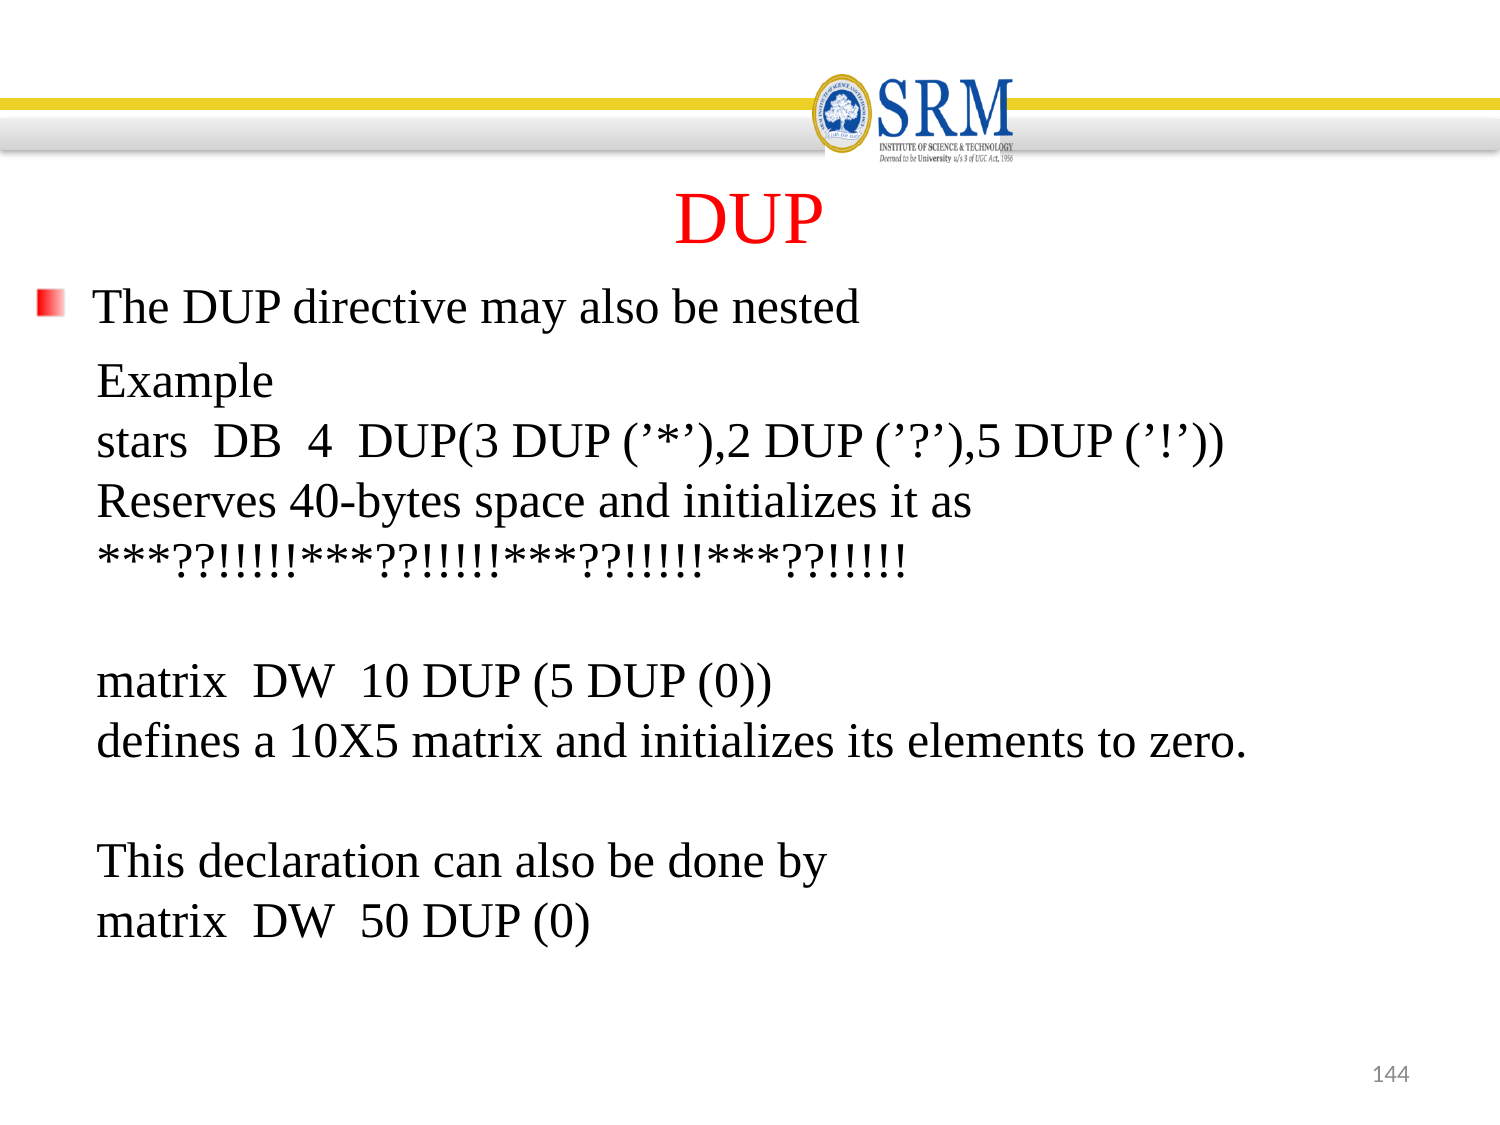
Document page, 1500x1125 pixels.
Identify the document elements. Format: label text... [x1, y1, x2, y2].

text_box Example stars DB 4 DUP(3 DUP (’*’),2 DUP (’?’),5 DUP (’!’)) Reserves 40-bytes space and initializes it as ***??!!!!!***??!!!!!***??!!!!!***??!!!!! matrix DW 10 DUP (5 DUP (0)) defines a 10X5 matrix and initializes its elements to zero. This declaration can also be done by matrix DW 50 DUP (0) [81, 339, 1488, 955]
picture [812, 74, 1013, 163]
text_box The DUP directive may also be nested [20, 196, 1371, 308]
text_box DUP [74, 172, 1425, 256]
slide_number 144 [1074, 1042, 1425, 1103]
picture [35, 287, 68, 320]
